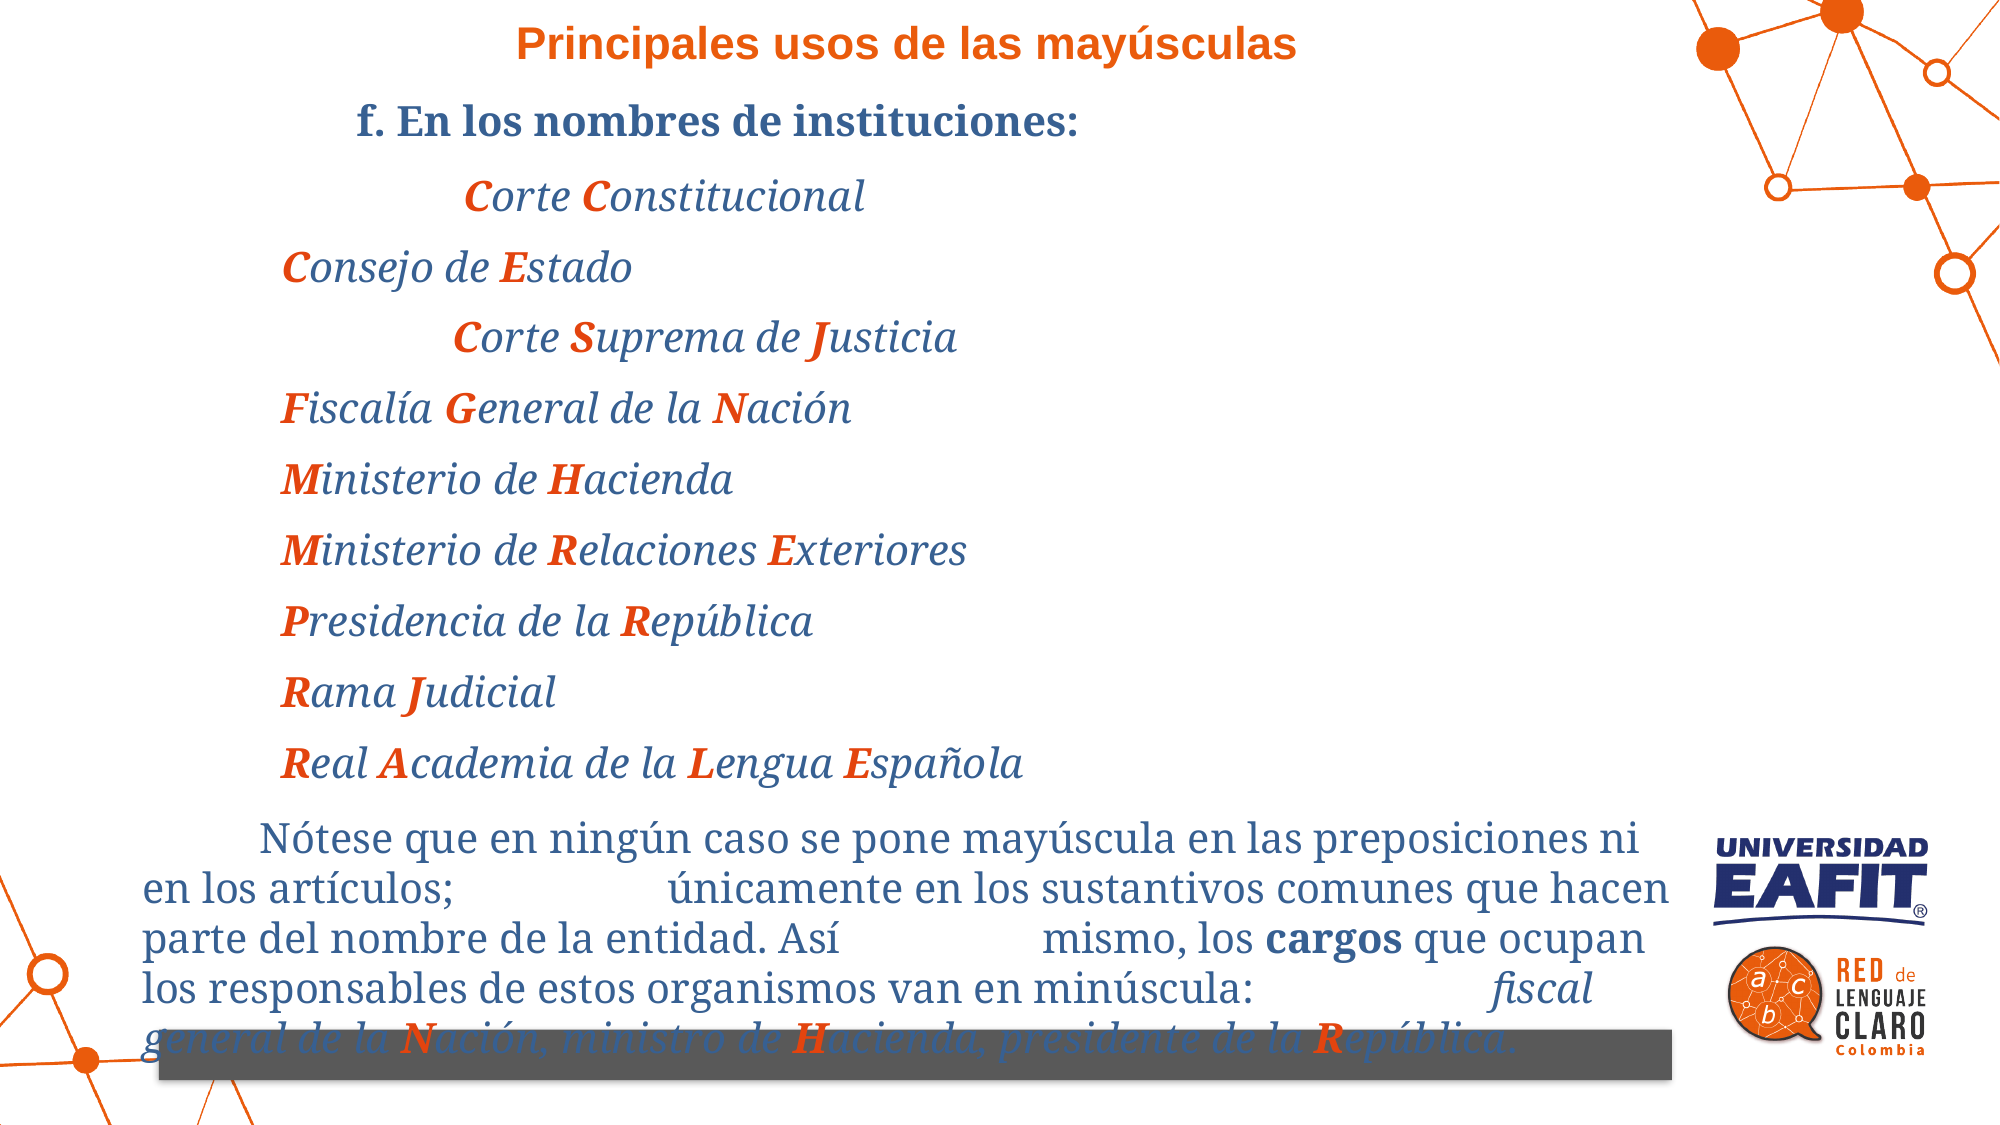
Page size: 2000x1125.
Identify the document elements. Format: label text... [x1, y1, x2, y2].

picture [1677, 825, 1969, 1065]
text_box f. En los nombres de instituciones: Corte Constitucional Consejo de Estado Corte Suprema de Justicia Fiscalía General de la Nación Ministerio de Hacienda Ministerio de Relaciones Exteriores Presidencia de la República Rama Judicial Real Academia de la Lengua Española Nótese que en ningún caso se pone mayúscula en las preposiciones ni en los artículos; únicamente en los sustantivos comunes que hacen parte del nombre de la entidad. Así mismo, los cargos que ocupan los responsables de estos organismos van en minúscula: fiscal general de la Nación, ministro de Hacienda, presidente de la República. [94, 14, 1691, 1125]
picture [1681, 0, 2000, 391]
picture [0, 856, 94, 1125]
title Principales usos de las mayúsculas [136, 0, 1678, 83]
